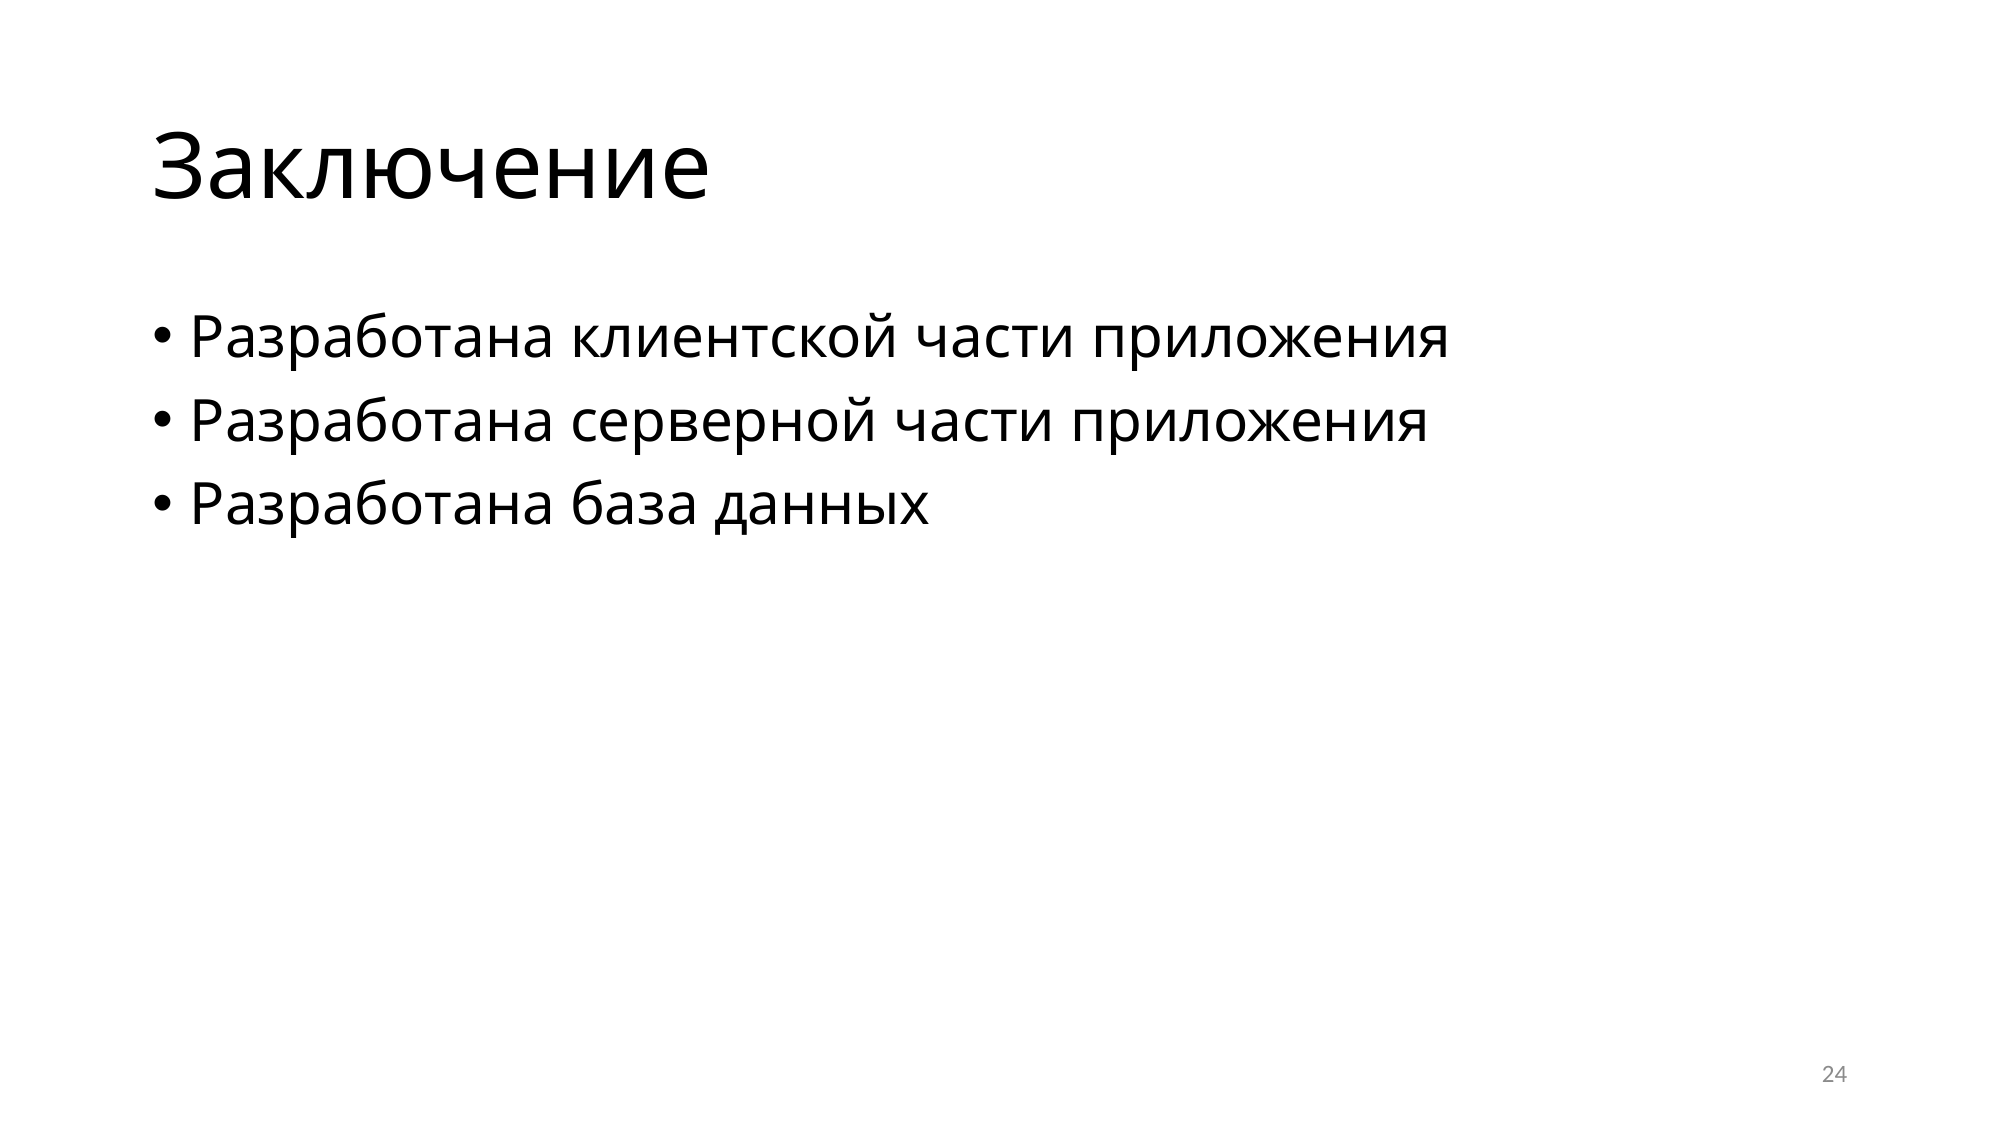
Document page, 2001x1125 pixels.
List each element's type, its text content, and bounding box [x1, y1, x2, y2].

title Заключение [137, 59, 1863, 278]
slide_number 24 [1412, 1042, 1863, 1103]
list Разработана клиентской части приложения Разработана серверной части приложения Разработана база данных [137, 299, 1863, 1014]
